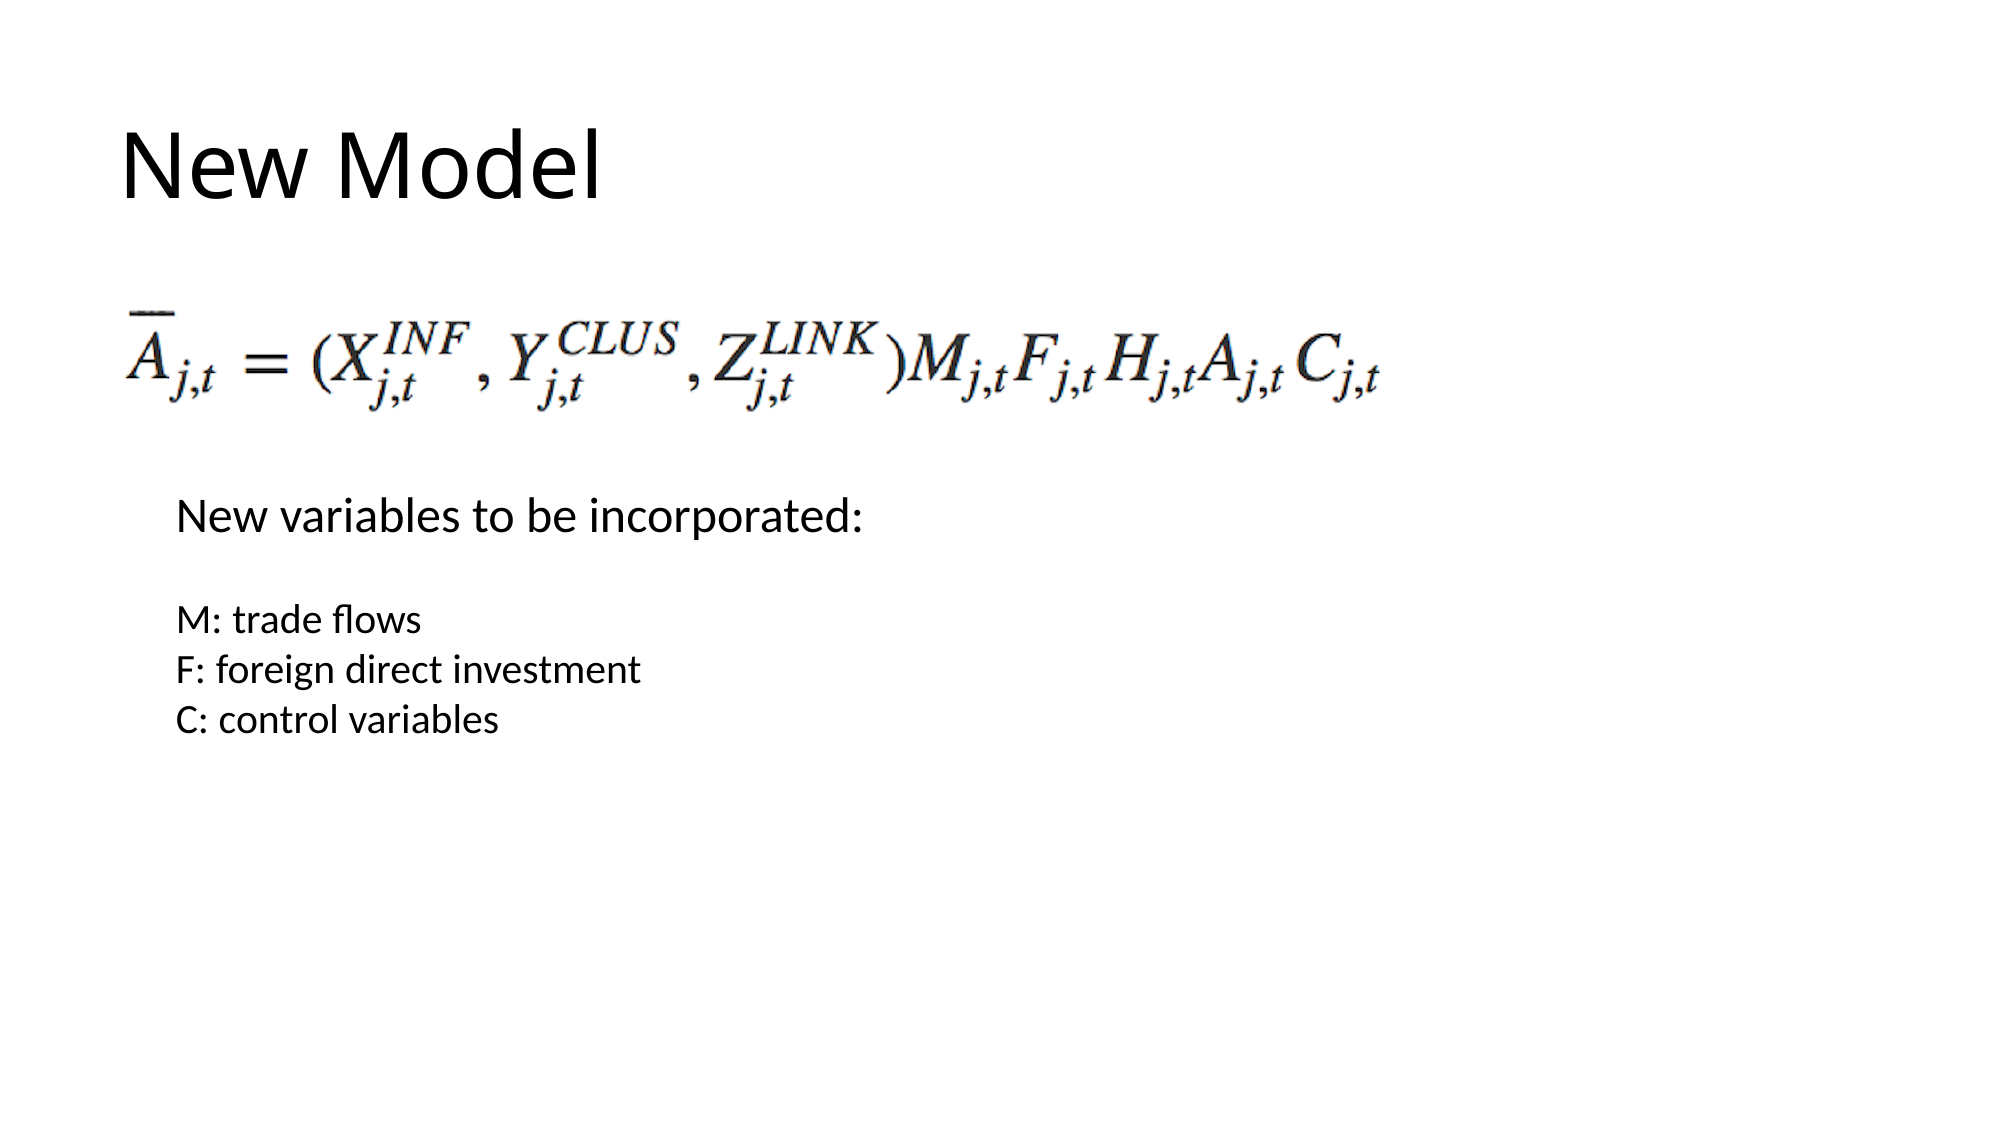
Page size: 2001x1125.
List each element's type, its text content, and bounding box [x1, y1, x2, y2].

title New Model [103, 59, 1829, 278]
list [81, 277, 1564, 447]
text_box New variables to be incorporated: M: trade flows F: foreign direct investment C: control variables [161, 474, 1170, 795]
